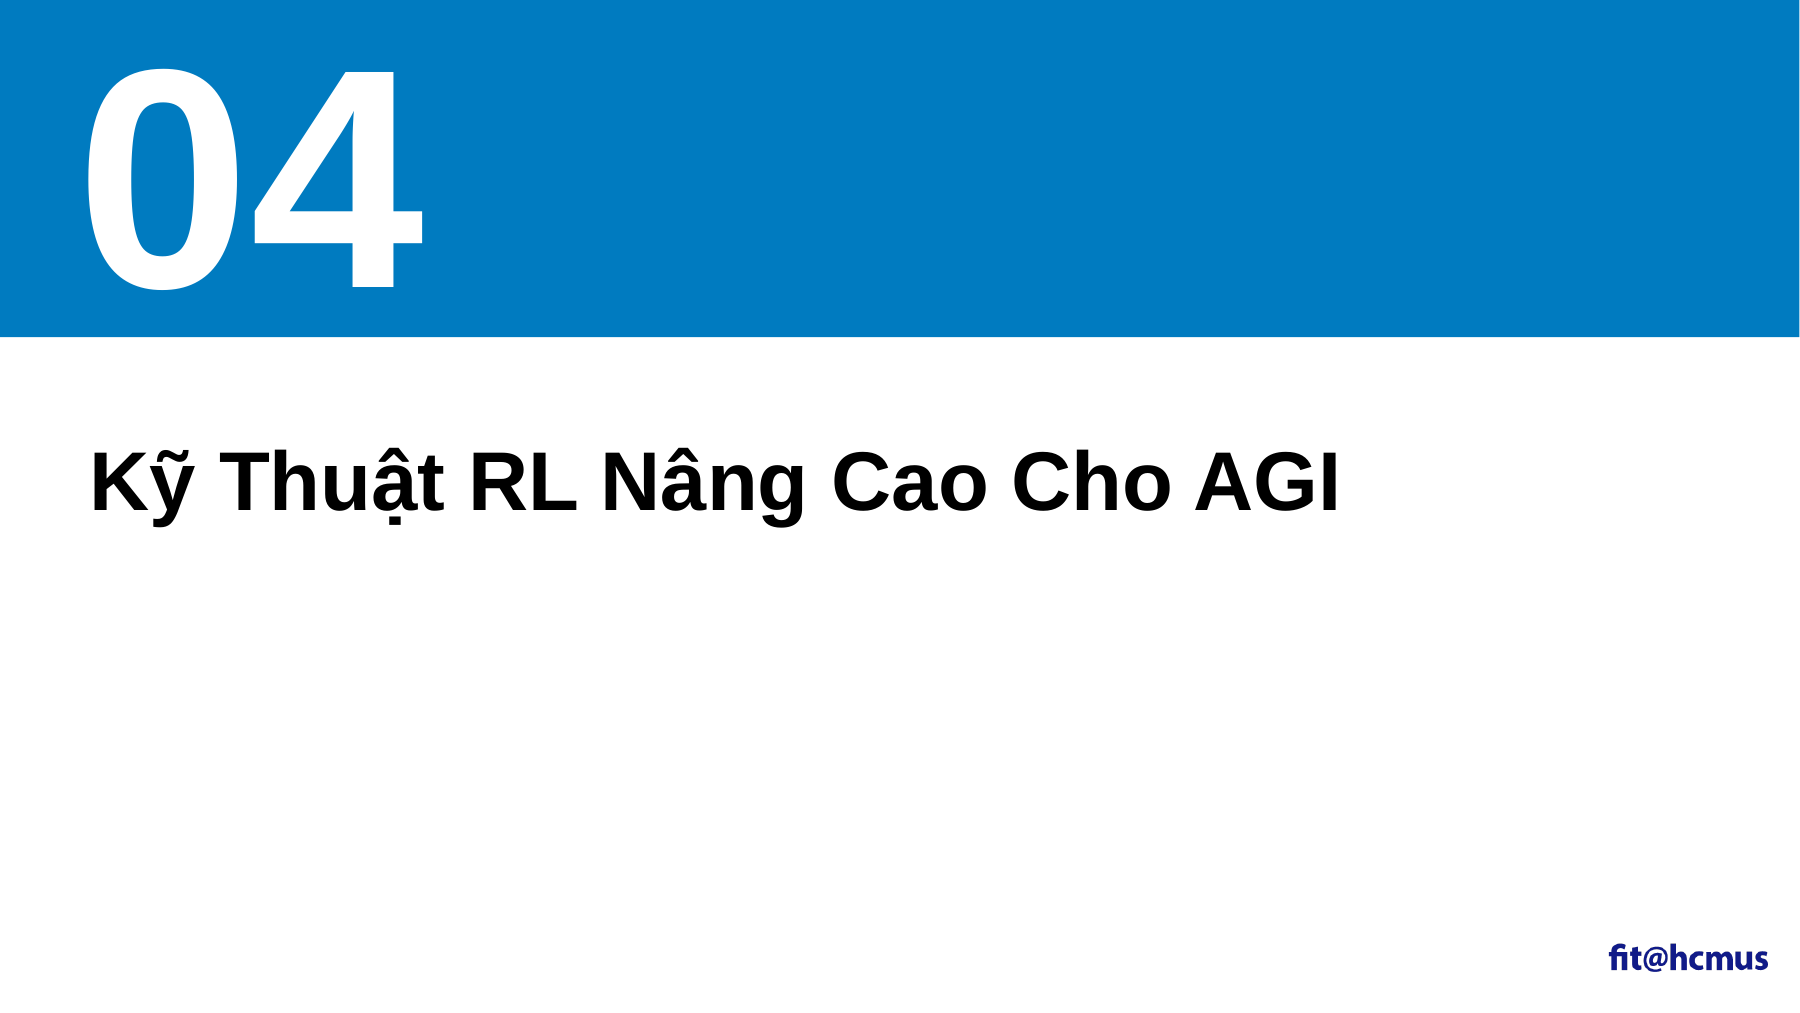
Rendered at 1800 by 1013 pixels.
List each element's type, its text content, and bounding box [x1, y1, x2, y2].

list Kỹ Thuật RL Nâng Cao Cho AGI [89, 426, 1611, 902]
title 04 [76, 0, 439, 338]
picture [1597, 919, 1777, 994]
